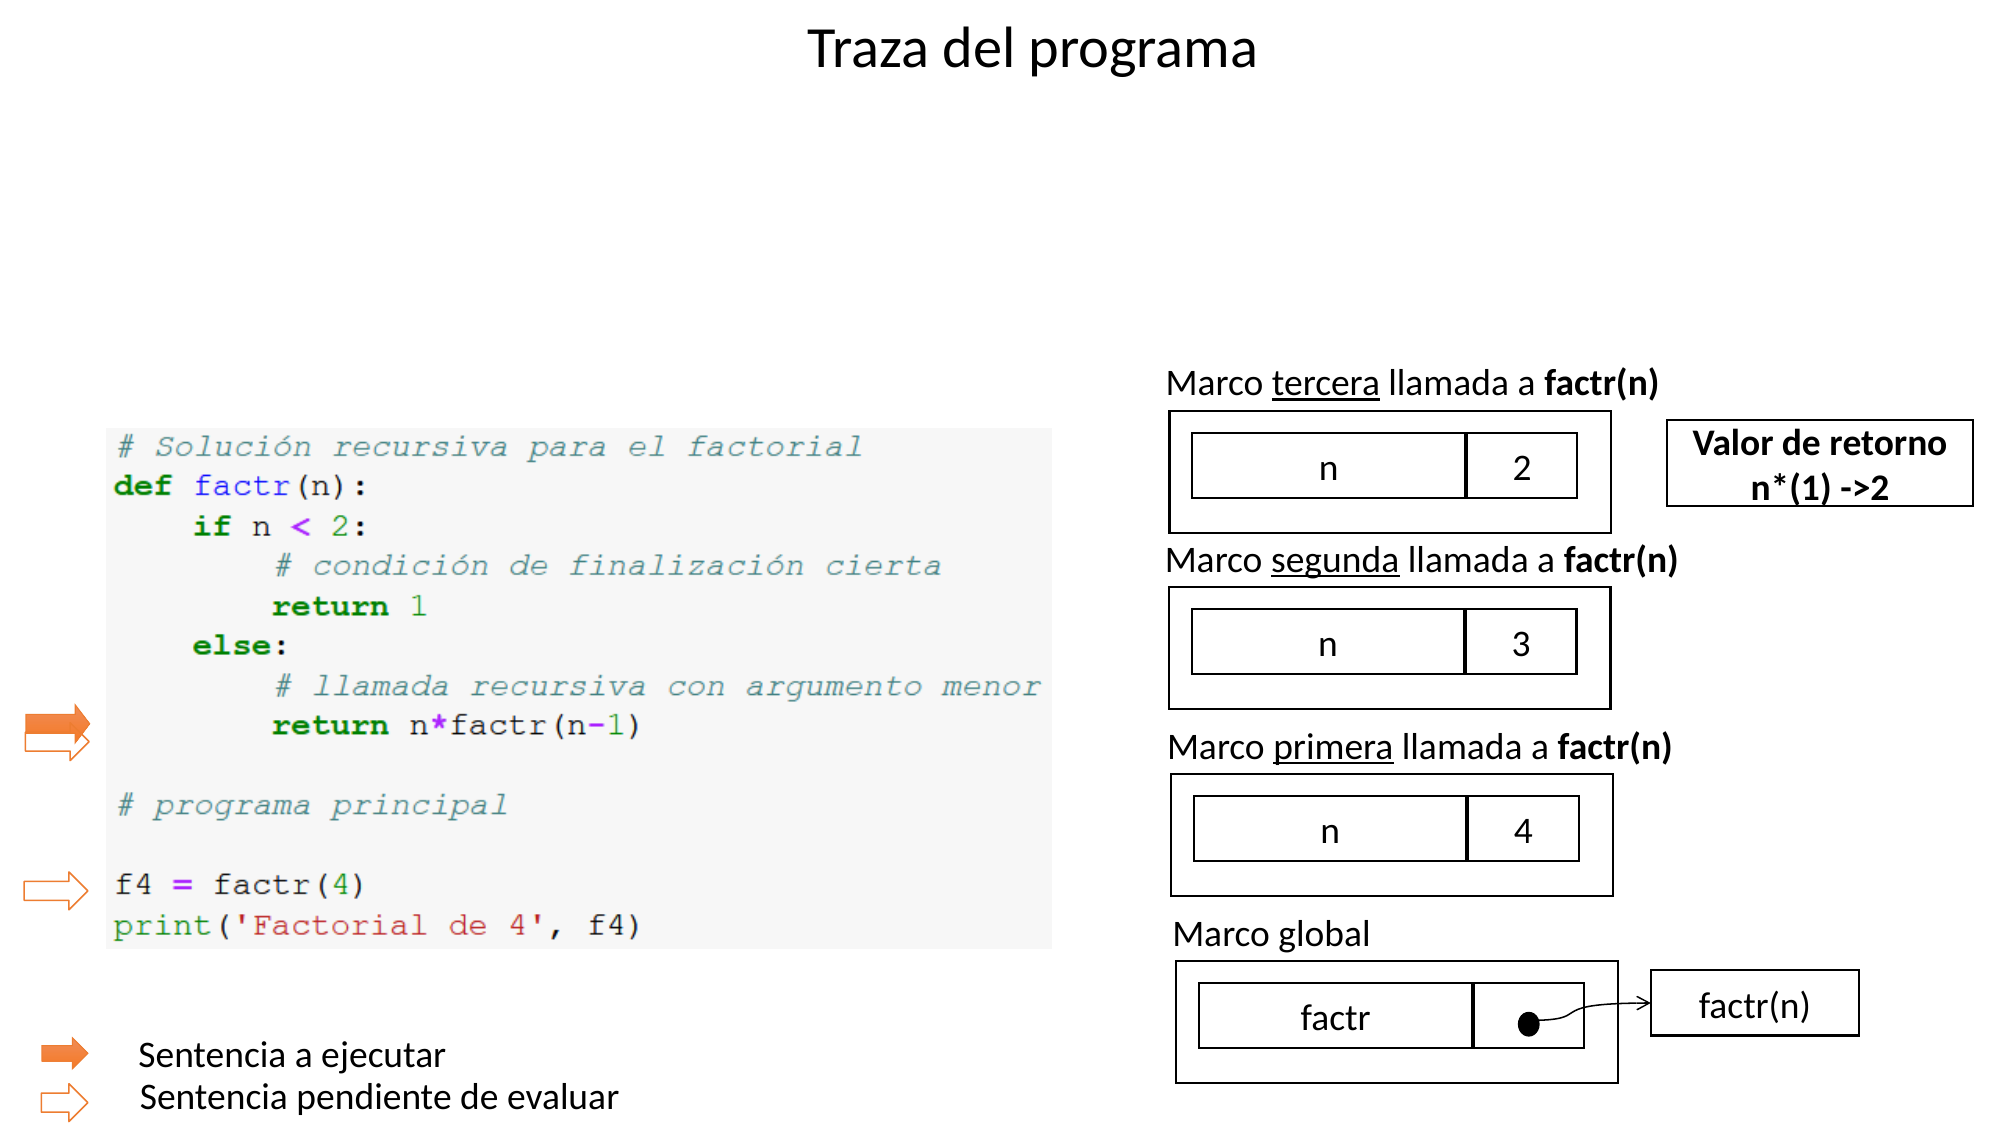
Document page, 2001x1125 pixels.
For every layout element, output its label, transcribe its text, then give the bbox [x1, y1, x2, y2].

text_box [25, 703, 91, 734]
text_box factr [1198, 982, 1472, 1049]
text_box factr(n) [1650, 969, 1860, 1037]
text_box n [1191, 432, 1466, 499]
text_box [1472, 982, 1585, 1049]
text_box [25, 722, 90, 761]
text_box Marco tercera llamada a factr(n) [1150, 350, 1743, 411]
text_box Sentencia a ejecutar [123, 1023, 462, 1083]
text_box 4 [1467, 795, 1580, 862]
text_box Marco primera llamada a factr(n) [1152, 714, 1744, 775]
picture [105, 428, 1052, 949]
text_box 3 [1465, 608, 1578, 675]
text_box Marco segunda llamada a factr(n) [1150, 527, 1742, 587]
text_box Traza del programa [792, 2, 1274, 87]
text_box 2 [1466, 432, 1578, 499]
text_box [1175, 960, 1619, 1084]
text_box Valor de retorno n*(1) ->2 [1666, 419, 1974, 507]
text_box [24, 871, 88, 910]
text_box [1170, 775, 1614, 897]
text_box Sentencia pendiente de evaluar [124, 1064, 635, 1125]
text_box Marco global [1157, 901, 1394, 962]
text_box n [1191, 608, 1465, 675]
text_box n [1193, 795, 1467, 862]
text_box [1527, 1002, 1651, 1021]
text_box [1517, 1012, 1540, 1037]
text_box [1168, 411, 1612, 534]
text_box [41, 1083, 88, 1122]
text_box [41, 1036, 89, 1071]
text_box [1168, 587, 1612, 710]
